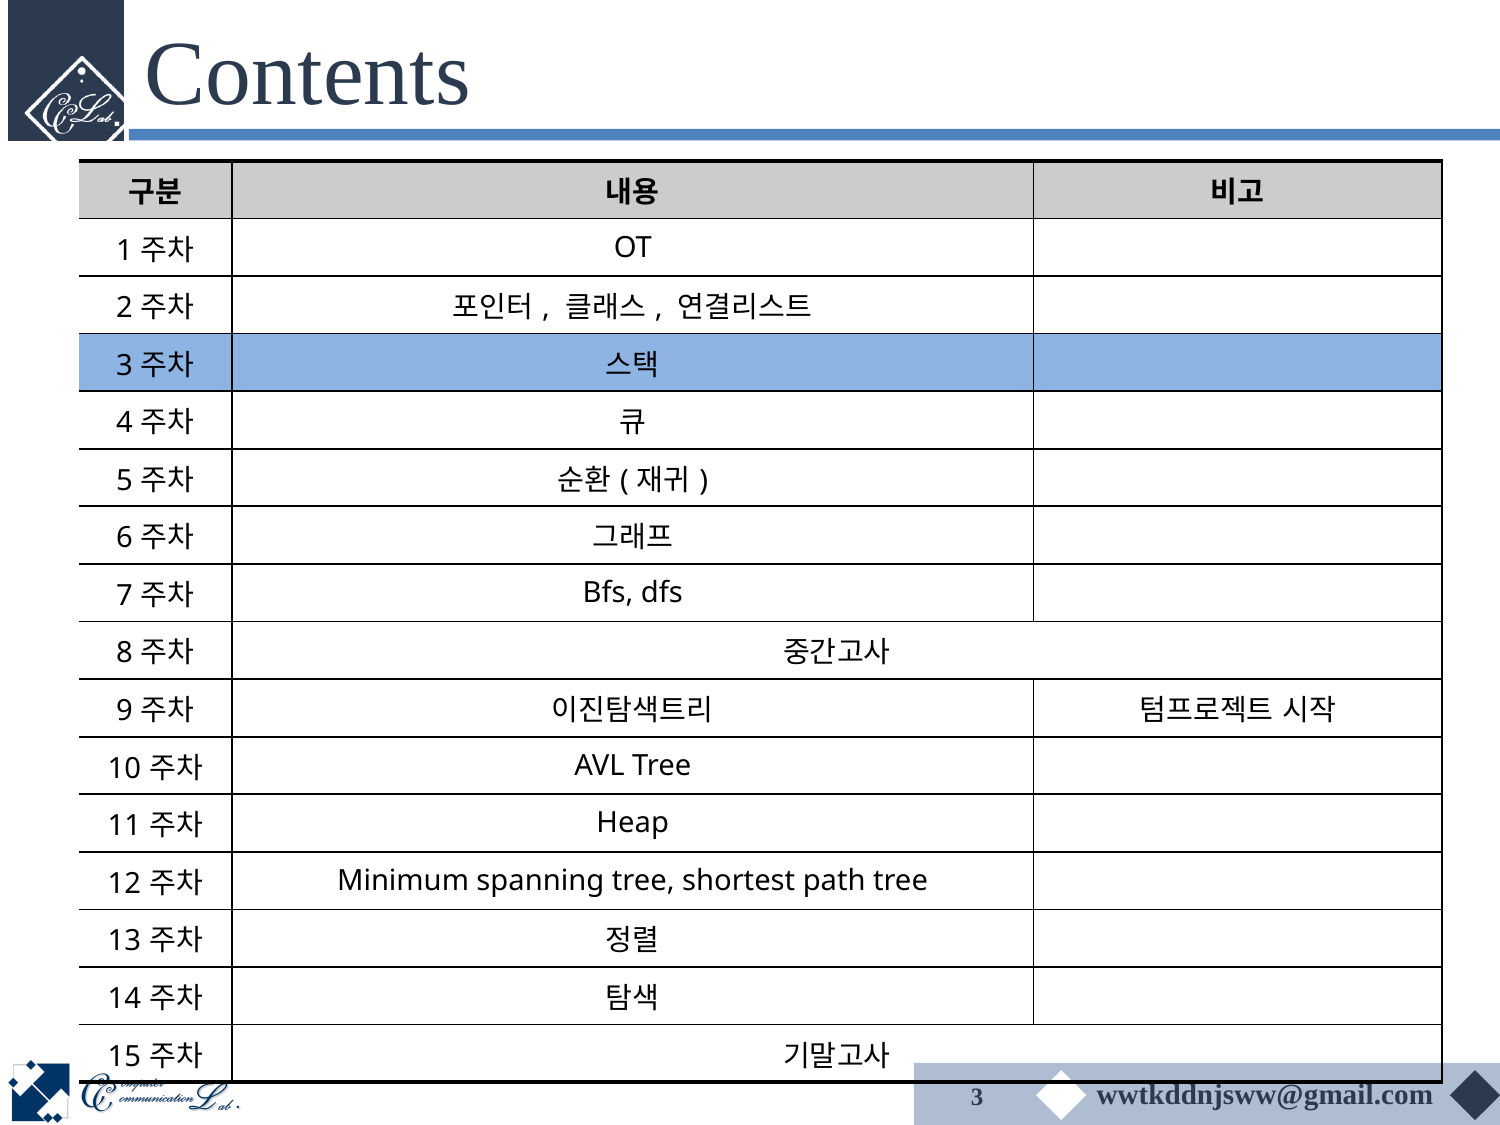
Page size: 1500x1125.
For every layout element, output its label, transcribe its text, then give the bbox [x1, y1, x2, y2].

table_cell 그래프 [233, 507, 1033, 563]
table_cell 정렬 [233, 910, 1033, 966]
picture [8, 0, 124, 141]
table_header 비고 [1034, 163, 1441, 218]
picture [7, 1058, 243, 1125]
table_cell 포인터, 클래스, 연결리스트 [233, 277, 1033, 333]
table_cell 기말고사 [233, 1025, 1441, 1080]
table_cell 10주차 [79, 738, 231, 793]
table_cell 12주차 [79, 853, 231, 909]
table_cell [1034, 507, 1441, 563]
table_cell Bfs, dfs [233, 565, 1033, 621]
table_cell [1034, 910, 1441, 966]
table_header 내용 [233, 163, 1033, 218]
table_cell 9주차 [79, 680, 231, 736]
table_cell [1034, 853, 1441, 909]
table_cell [1034, 219, 1441, 275]
table_cell [1034, 392, 1441, 448]
table_cell [1034, 277, 1441, 333]
table_header 구분 [79, 163, 231, 218]
table_cell 텀프로젝트 시작 [1034, 680, 1441, 736]
table_cell 2주차 [79, 277, 231, 333]
table_cell [1034, 334, 1441, 390]
table_cell 순환(재귀) [233, 450, 1033, 505]
table_cell 13주차 [79, 910, 231, 966]
table_cell [1034, 738, 1441, 793]
table_cell Minimum spanning tree, shortest path tree [233, 853, 1033, 909]
table_cell 중간고사 [233, 622, 1441, 678]
table_cell [1034, 968, 1441, 1024]
table_cell [1034, 450, 1441, 505]
table_cell [1034, 795, 1441, 851]
table_cell 큐 [233, 392, 1033, 448]
table_cell 5주차 [79, 450, 231, 505]
table_cell 8주차 [79, 622, 231, 678]
table_cell 스택 [233, 334, 1033, 390]
title Contents [129, 10, 1474, 126]
table_cell 15주차 [79, 1025, 231, 1080]
table_cell 이진탐색트리 [233, 680, 1033, 736]
table_cell 4주차 [79, 392, 231, 448]
table_cell 3주차 [79, 334, 231, 390]
table_cell 11주차 [79, 795, 231, 851]
table_cell 1주차 [79, 219, 231, 275]
table_cell [1034, 565, 1441, 621]
table_cell 탐색 [233, 968, 1033, 1024]
table_cell 14주차 [79, 968, 231, 1024]
table_cell Heap [233, 795, 1033, 851]
table_cell AVL Tree [233, 738, 1033, 793]
table_cell OT [233, 219, 1033, 275]
table_cell 7주차 [79, 565, 231, 621]
table_cell 6주차 [79, 507, 231, 563]
